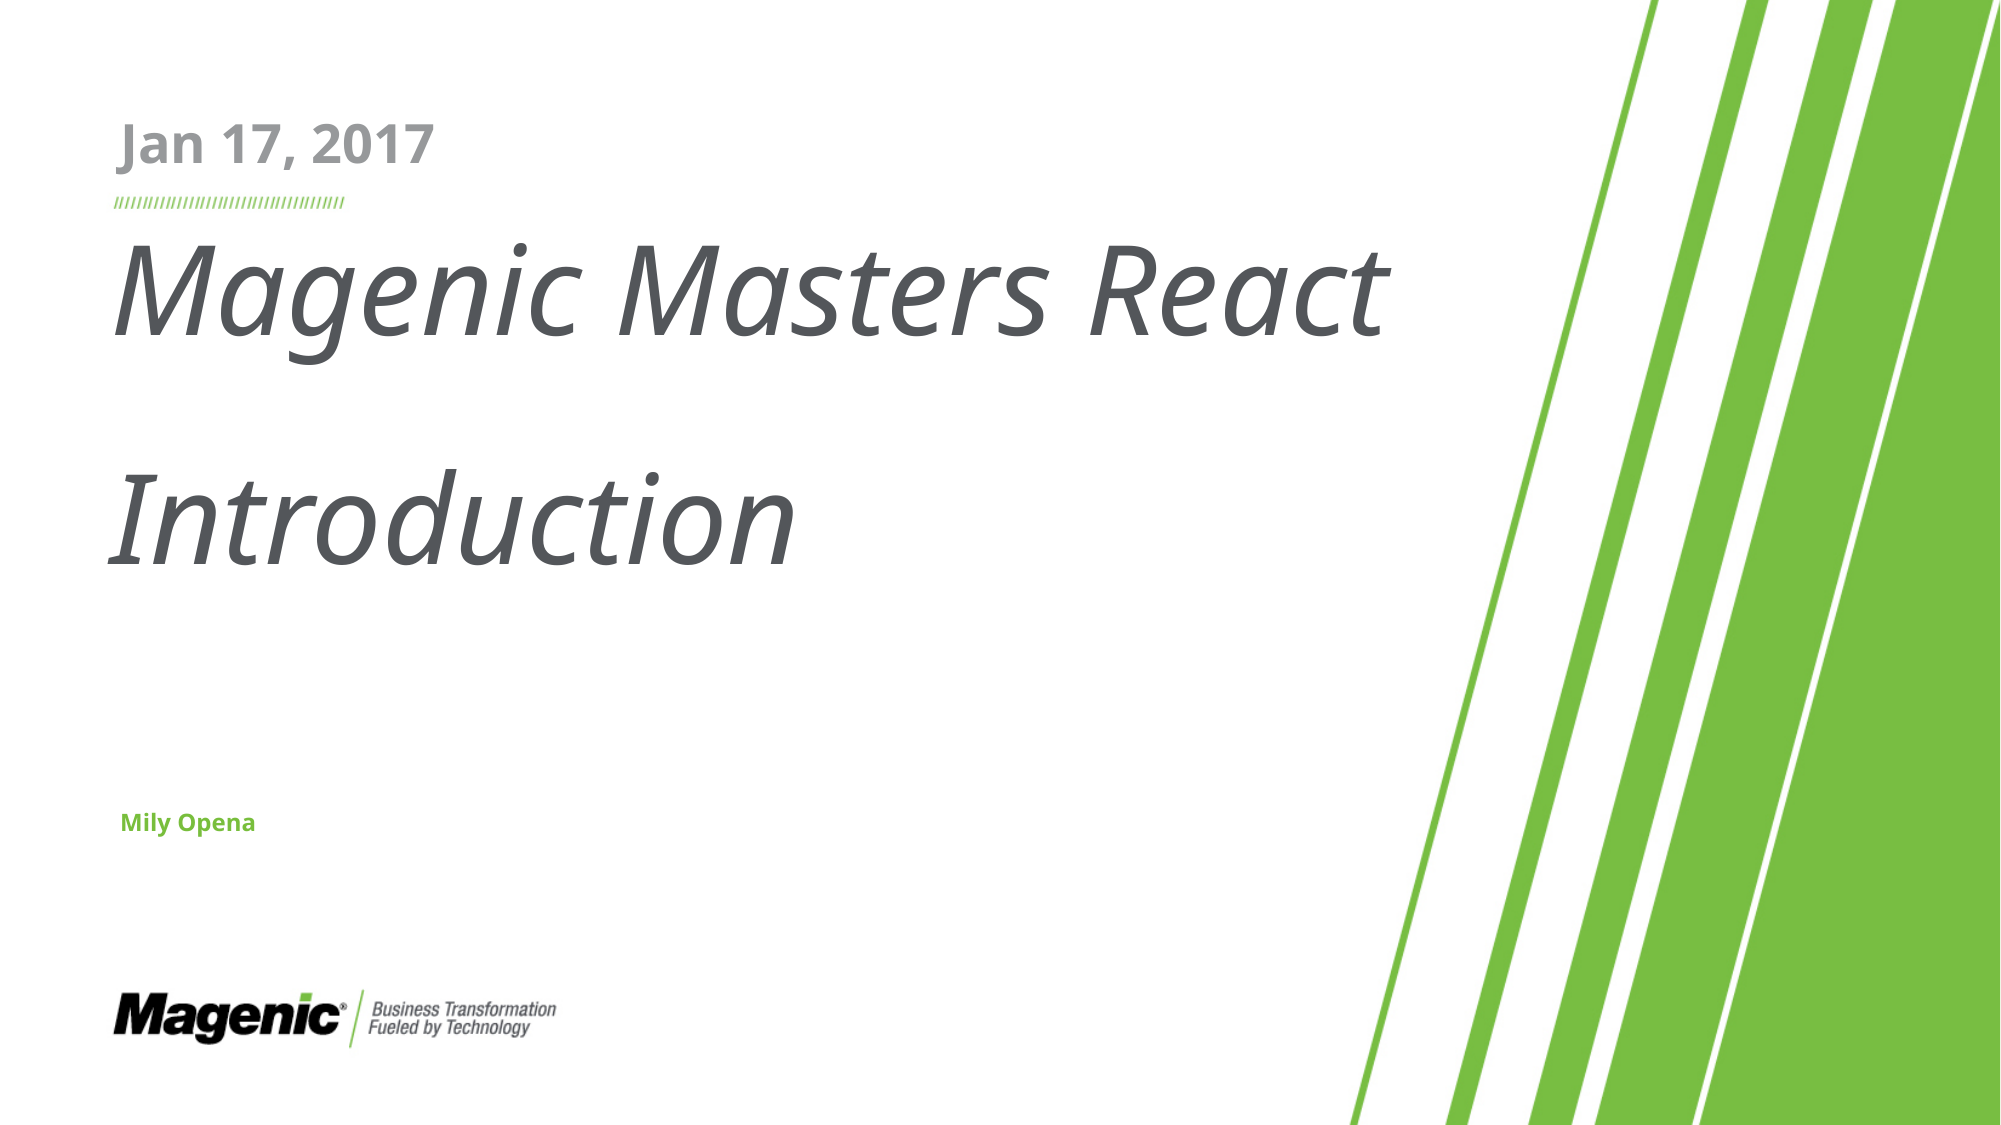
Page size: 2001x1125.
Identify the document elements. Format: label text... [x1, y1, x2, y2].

list Jan 17, 2017 [105, 109, 726, 178]
list Mily Opena [105, 645, 639, 991]
title Magenic Masters React Introduction [95, 238, 1503, 544]
picture [0, 0, 2001, 1125]
